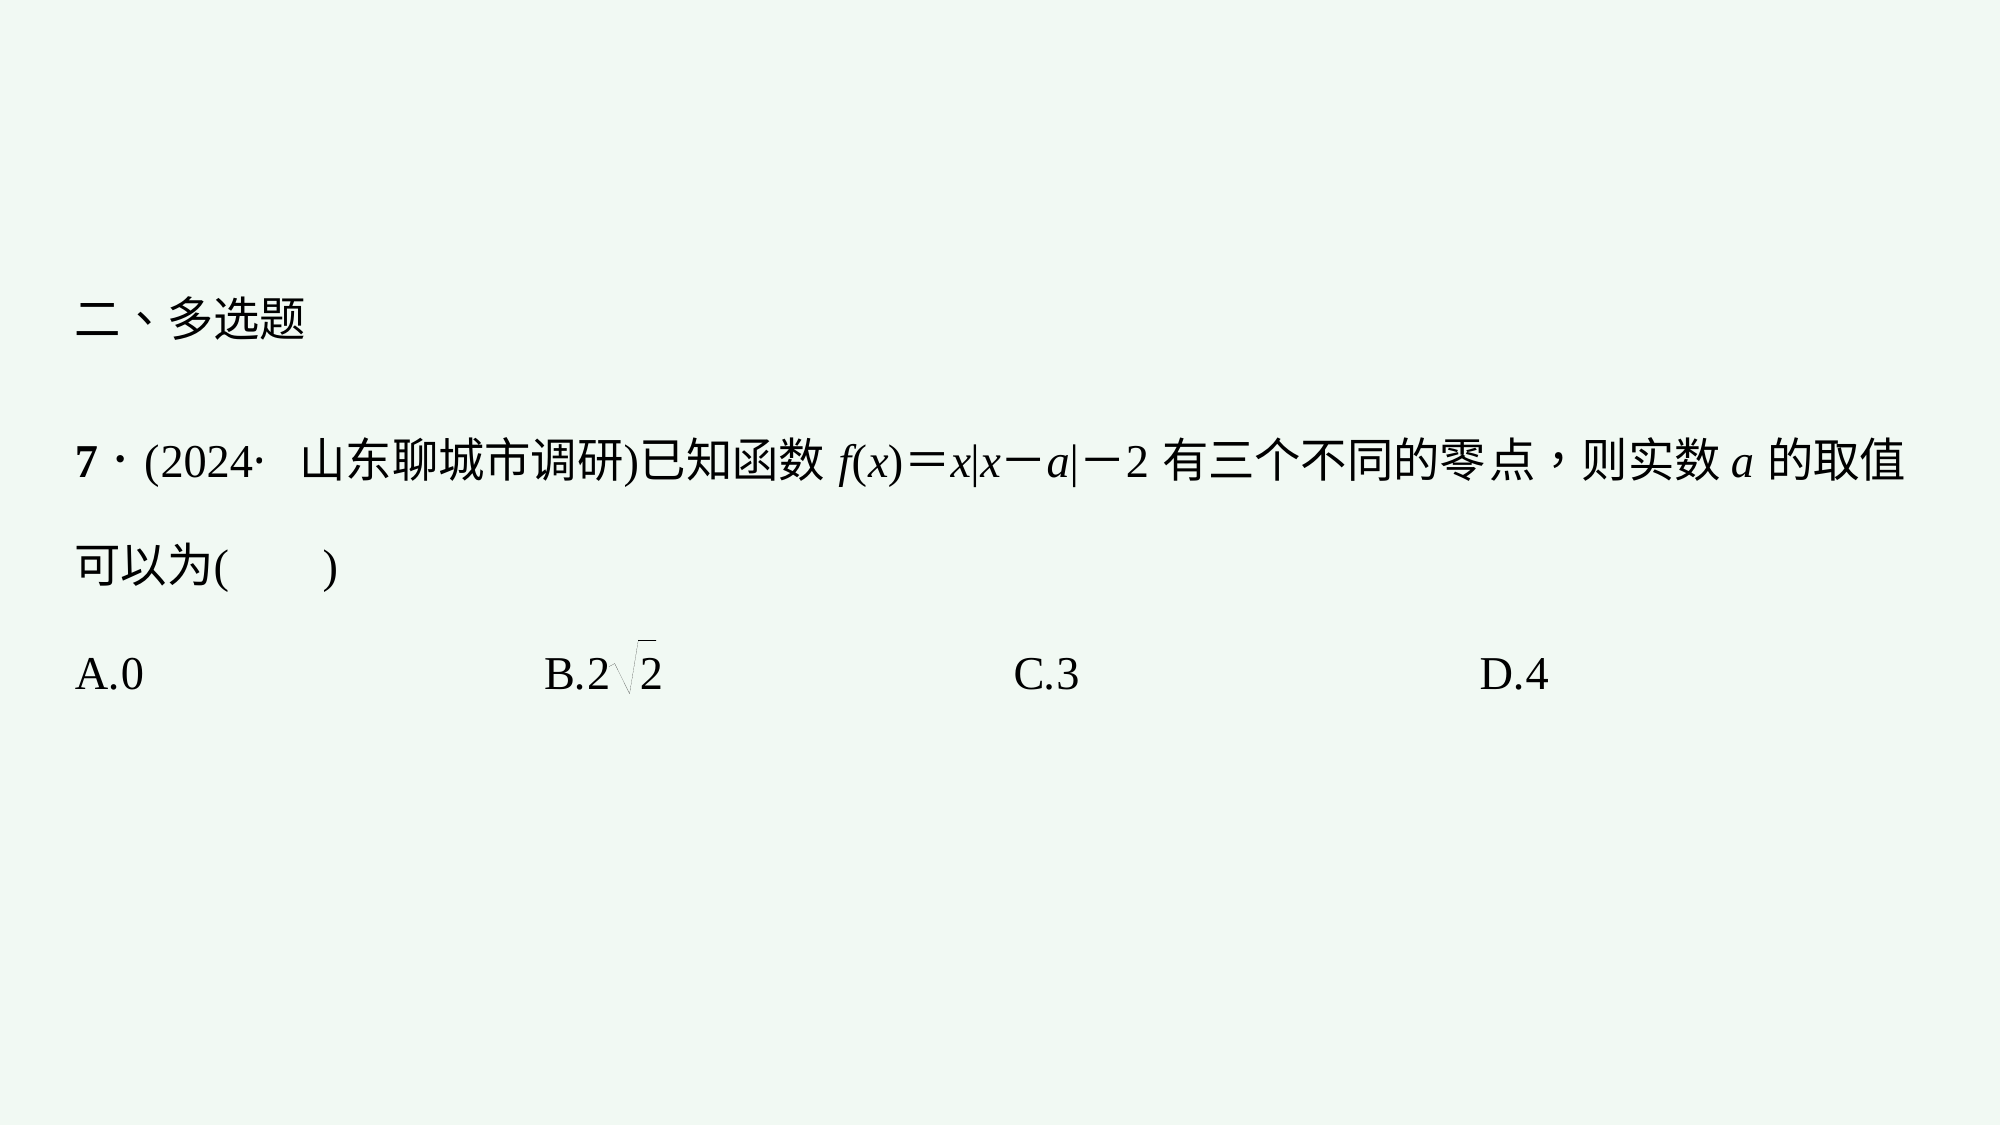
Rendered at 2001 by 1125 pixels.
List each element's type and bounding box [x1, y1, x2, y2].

text_box [74, 265, 1907, 407]
text_box [74, 407, 1907, 794]
